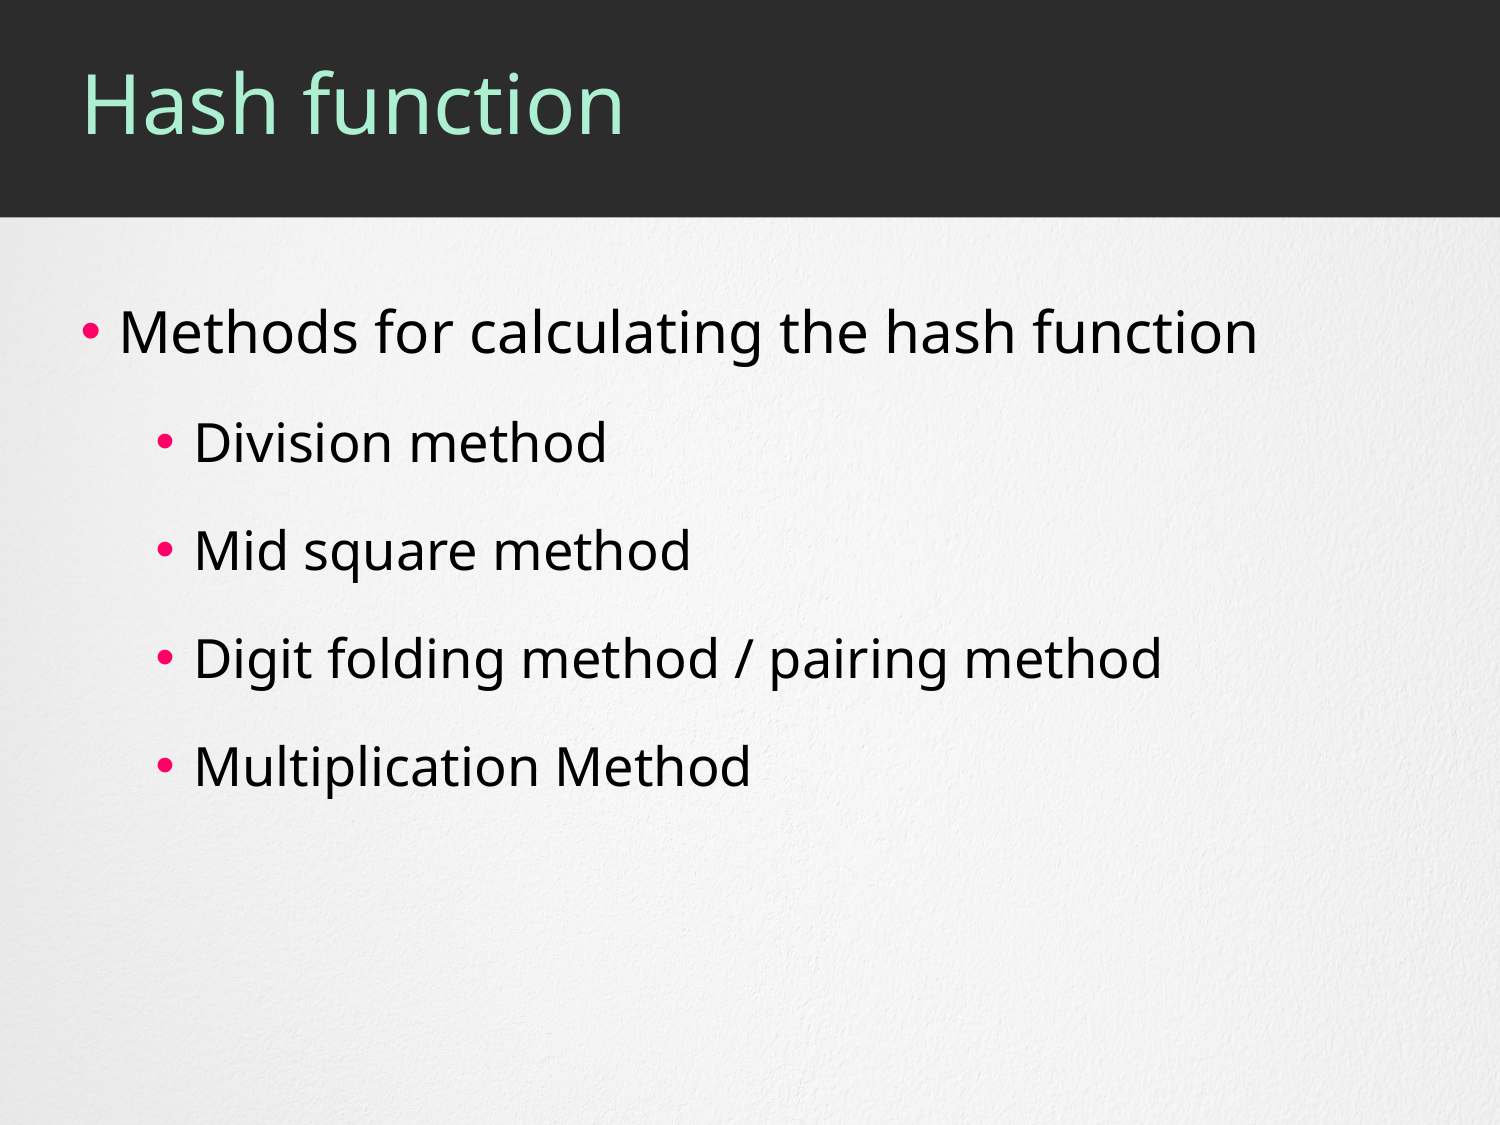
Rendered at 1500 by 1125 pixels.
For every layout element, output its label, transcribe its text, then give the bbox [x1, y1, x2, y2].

list Methods for calculating the hash function Division method Mid square method Digit folding method / pairing method Multiplication Method [65, 253, 1466, 1094]
title Hash function [65, 0, 1500, 216]
